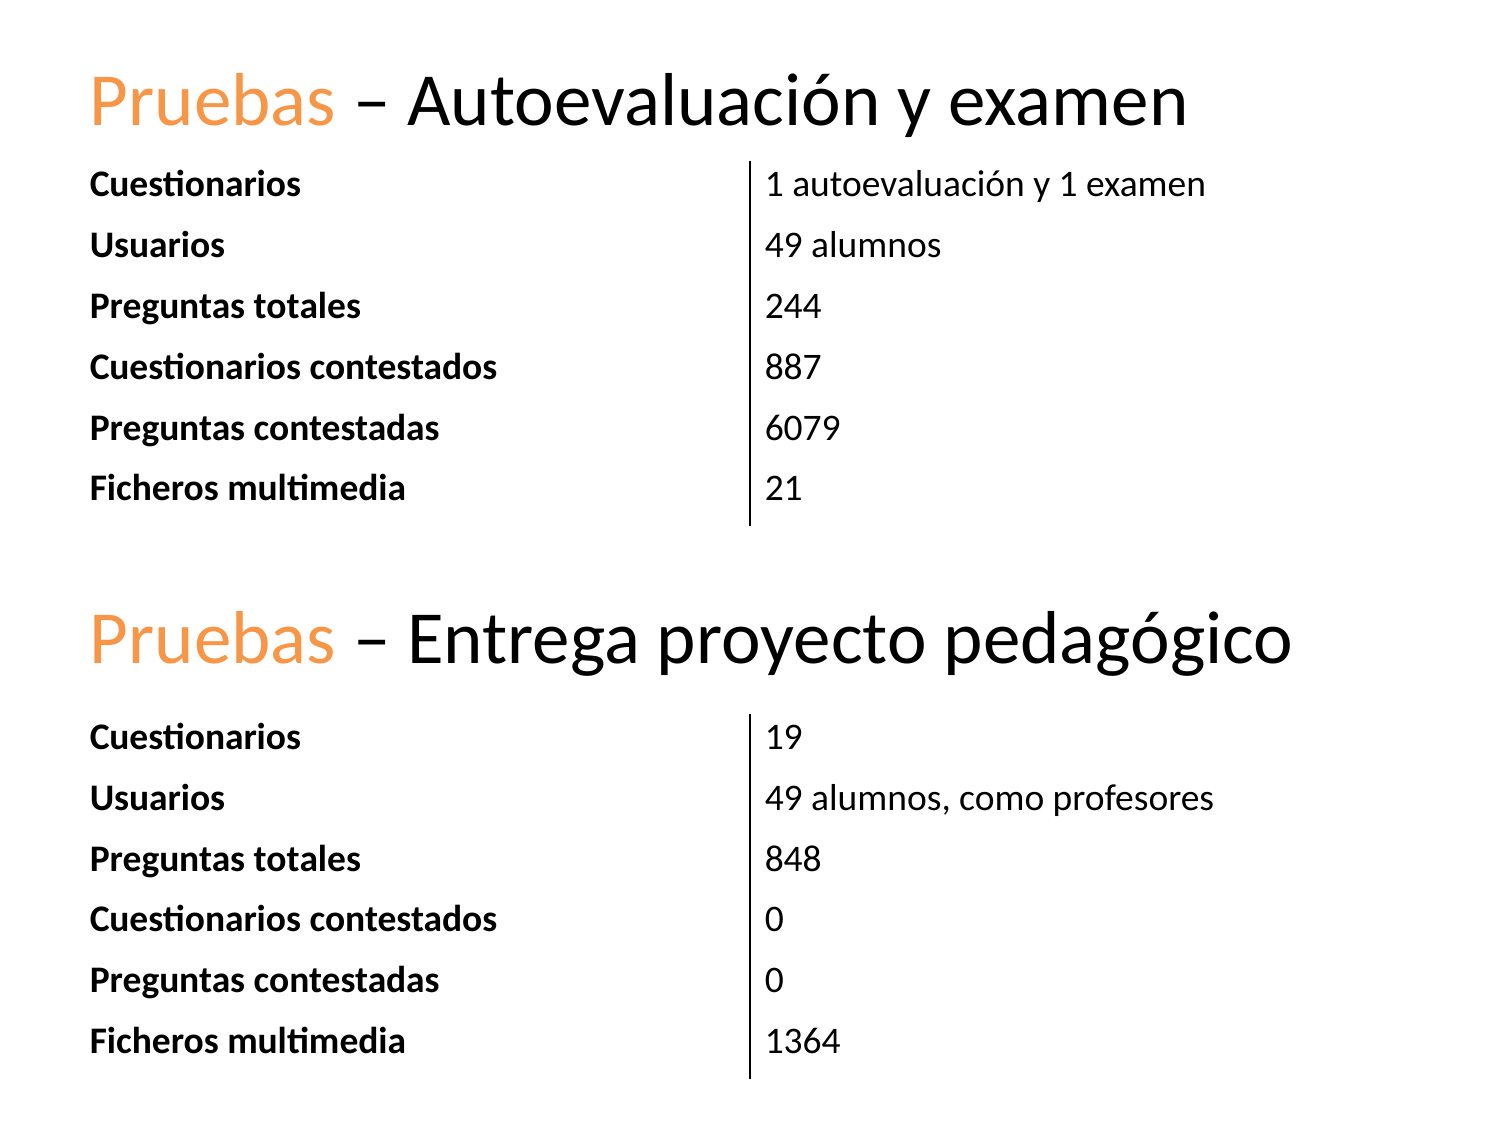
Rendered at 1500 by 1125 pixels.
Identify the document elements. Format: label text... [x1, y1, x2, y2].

table_cell Usuarios [75, 775, 749, 835]
table_cell 0 [751, 957, 1425, 1018]
text_box [74, 262, 1425, 550]
table_cell 49 alumnos, como profesores [751, 775, 1425, 835]
text_box Pruebas – Entrega proyecto pedagógico [74, 550, 1425, 739]
title Pruebas – Autoevaluación y examen [74, 1, 1425, 190]
table_cell 1364 [751, 1018, 1425, 1079]
table_cell Cuestionarios contestados [75, 896, 749, 957]
table_cell Usuarios [75, 222, 749, 262]
table_header Cuestionarios [75, 714, 749, 775]
table_header 19 [751, 714, 1425, 775]
table_cell Preguntas contestadas [75, 957, 749, 1018]
table_cell 0 [751, 896, 1425, 957]
table_cell 49 alumnos [751, 222, 1425, 262]
table_cell 848 [751, 835, 1425, 896]
table_header 1 autoevaluación y 1 examen [751, 161, 1425, 222]
table_cell Ficheros multimedia [75, 1018, 749, 1079]
table_cell Preguntas totales [75, 835, 749, 896]
table_header Cuestionarios [75, 161, 749, 222]
